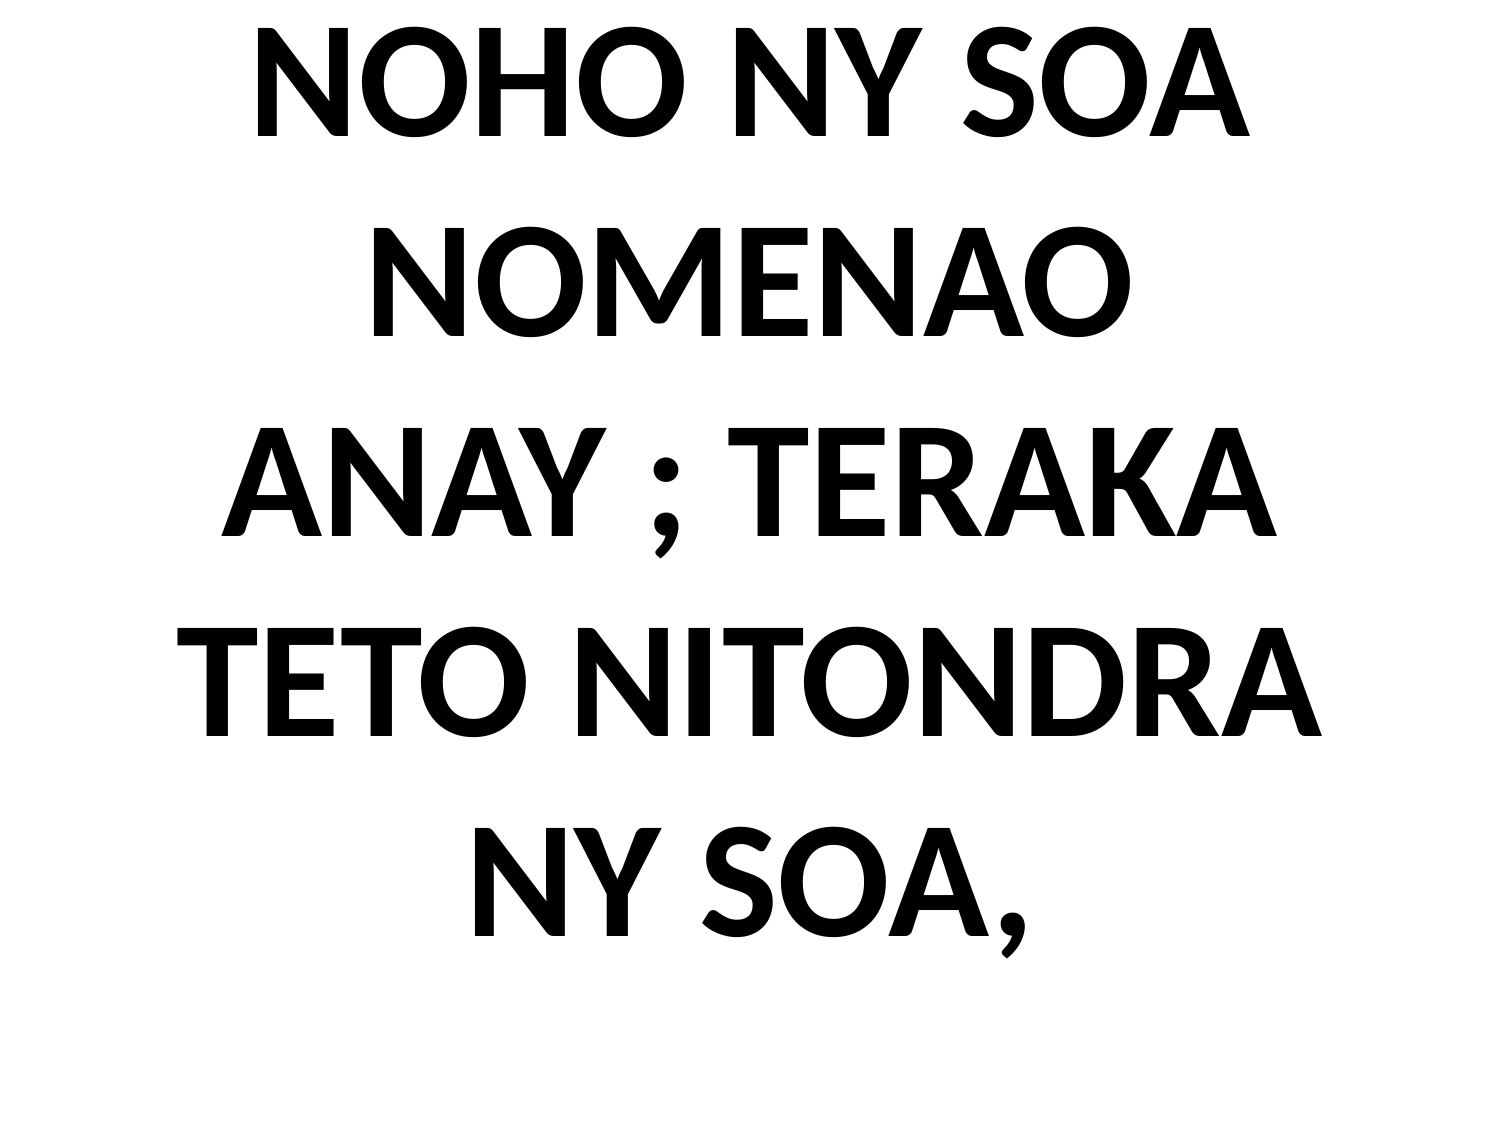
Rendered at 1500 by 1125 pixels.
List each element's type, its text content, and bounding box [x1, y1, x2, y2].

title NOHO NY SOA NOMENAO ANAY ; TERAKA TETO NITONDRA NY SOA, [112, 349, 1388, 591]
